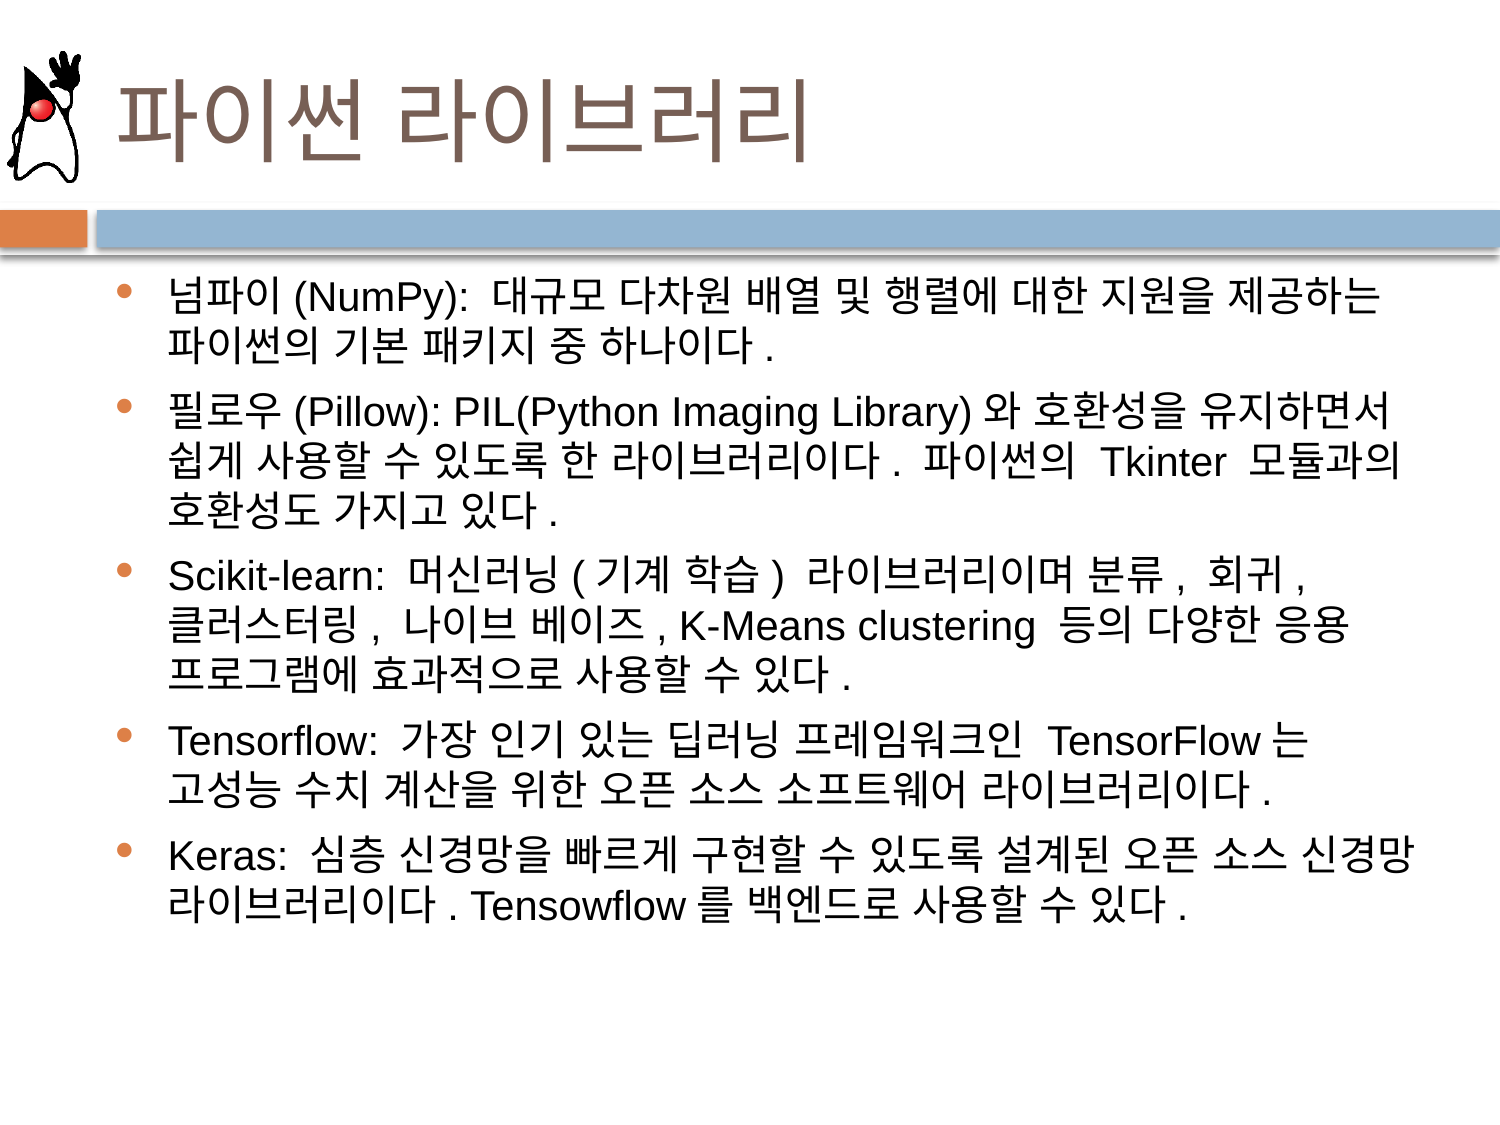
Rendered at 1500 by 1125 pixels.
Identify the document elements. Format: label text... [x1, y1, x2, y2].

picture [7, 51, 81, 183]
title 파이썬 라이브러리 [100, 37, 1438, 200]
list 넘파이(NumPy): 대규모 다차원 배열 및 행렬에 대한 지원을 제공하는 파이썬의 기본 패키지 중 하나이다. 필로우(Pillow): PIL(Python Imaging Library)와 호환성을 유지하면서 쉽게 사용할 수 있도록 한 라이브러리이다. 파이썬의 Tkinter 모듈과의 호환성도 가지고 있다. Scikit-learn: 머신러닝(기계 학습) 라이브러리이며 분류, 회귀, 클러스터링, 나이브 베이즈, K-Means clustering 등의 다양한 응용 프로그램에 효과적으로 사용할 수 있다. Tensorflow: 가장 인기 있는 딥러닝 프레임워크인 TensorFlow는 고성능 수치 계산을 위한 오픈 소스 소프트웨어 라이브러리이다. Keras: 심층 신경망을 빠르게 구현할 수 있도록 설계된 오픈 소스 신경망 라이브러리이다. Tensowflow를 백엔드로 사용할 수 있다. [100, 262, 1438, 1000]
